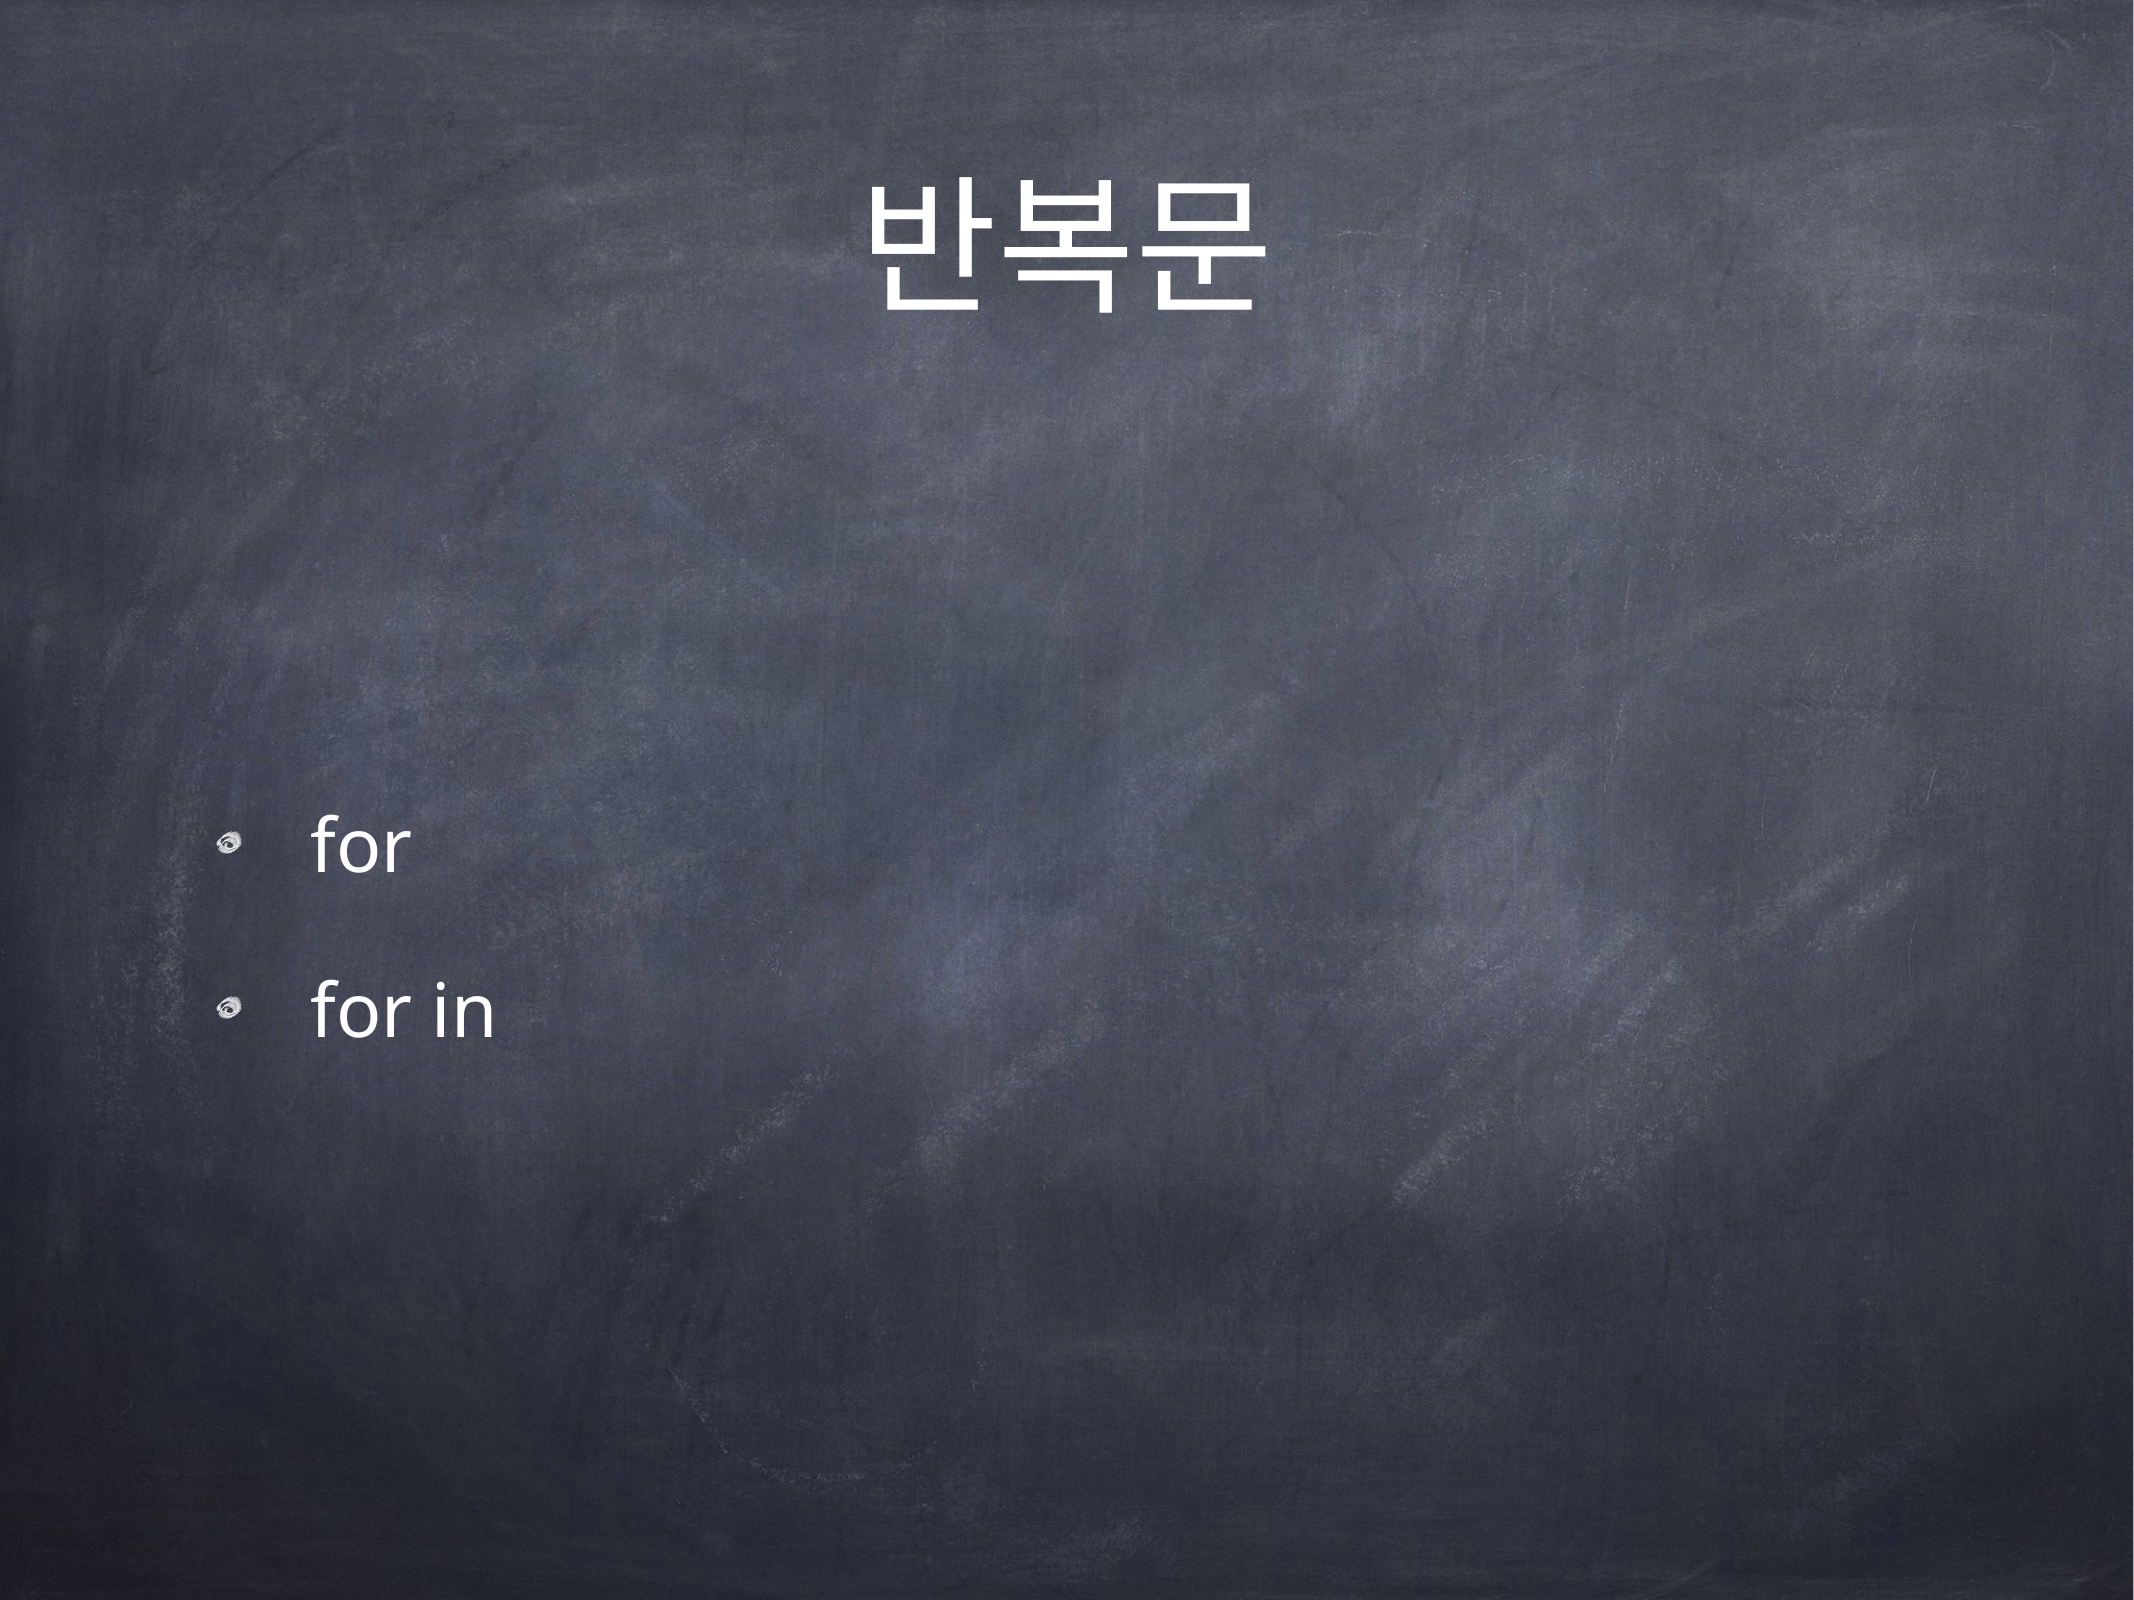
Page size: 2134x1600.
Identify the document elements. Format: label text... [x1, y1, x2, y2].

picture [0, 0, 2134, 1600]
title 반복문 [207, 32, 1926, 451]
list for for in [207, 453, 1926, 1397]
